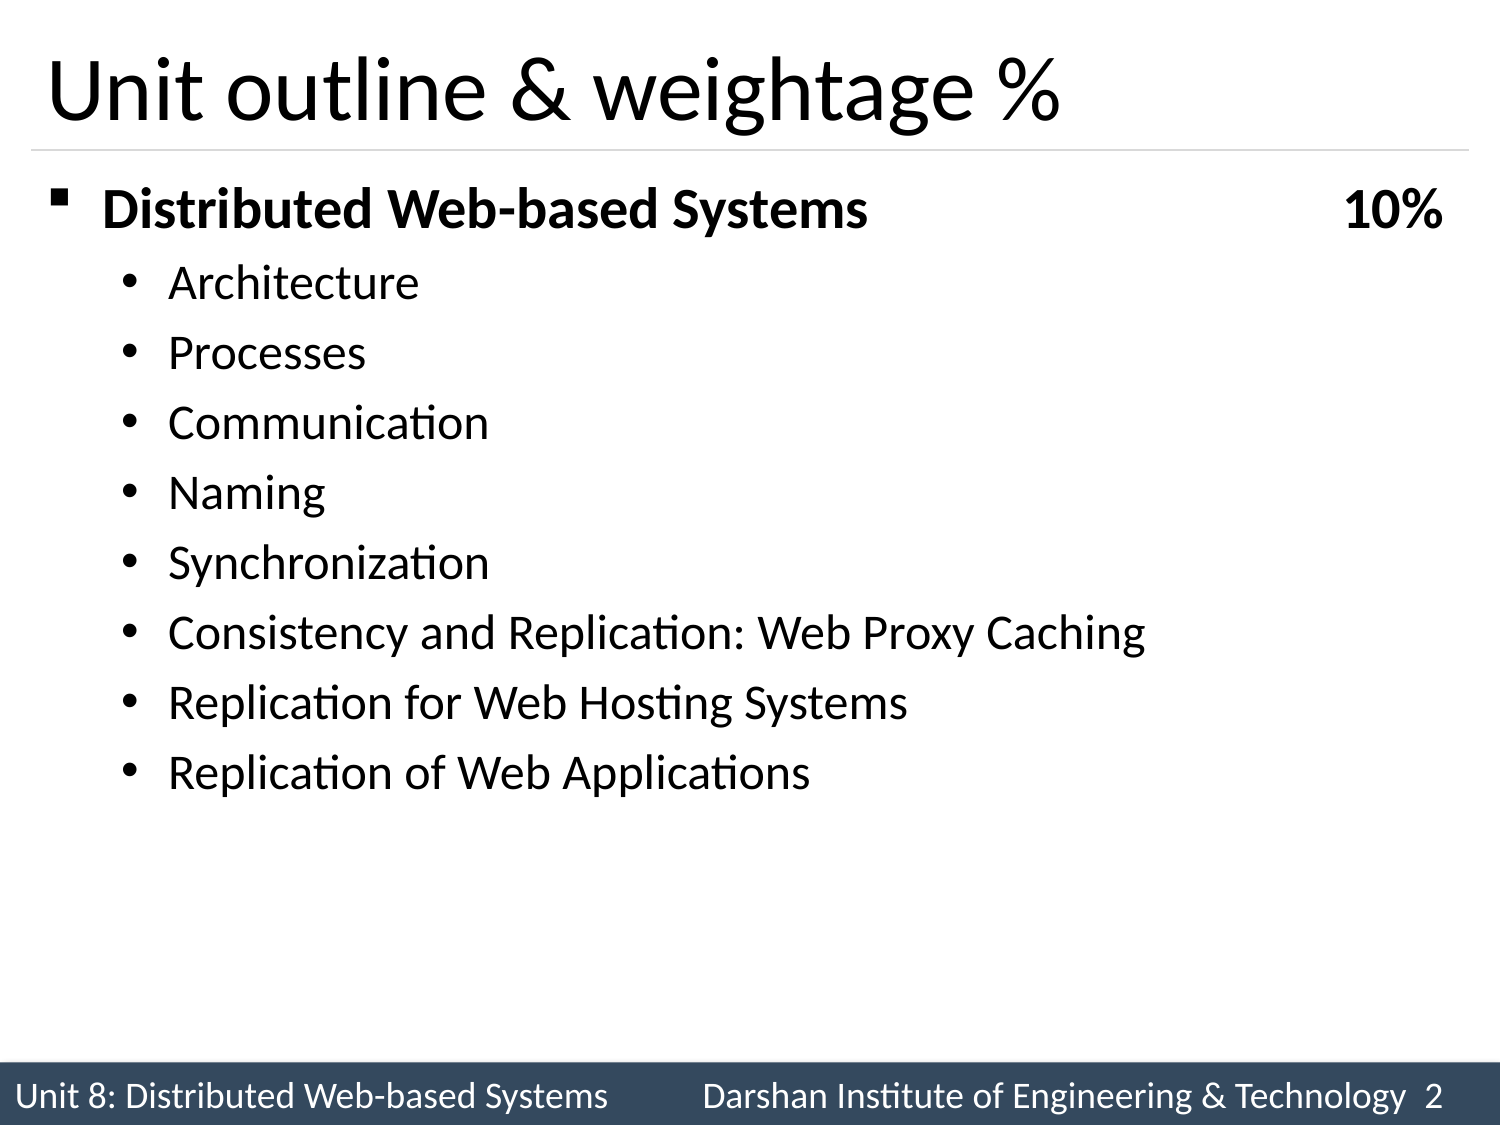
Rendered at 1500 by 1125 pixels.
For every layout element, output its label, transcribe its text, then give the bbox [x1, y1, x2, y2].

title Unit outline & weightage % [31, 17, 1469, 150]
list Distributed Web-based Systems 10% Architecture Processes Communication Naming Synchronization Consistency and Replication: Web Proxy Caching Replication for Web Hosting Systems Replication of Web Applications [31, 162, 1469, 1038]
